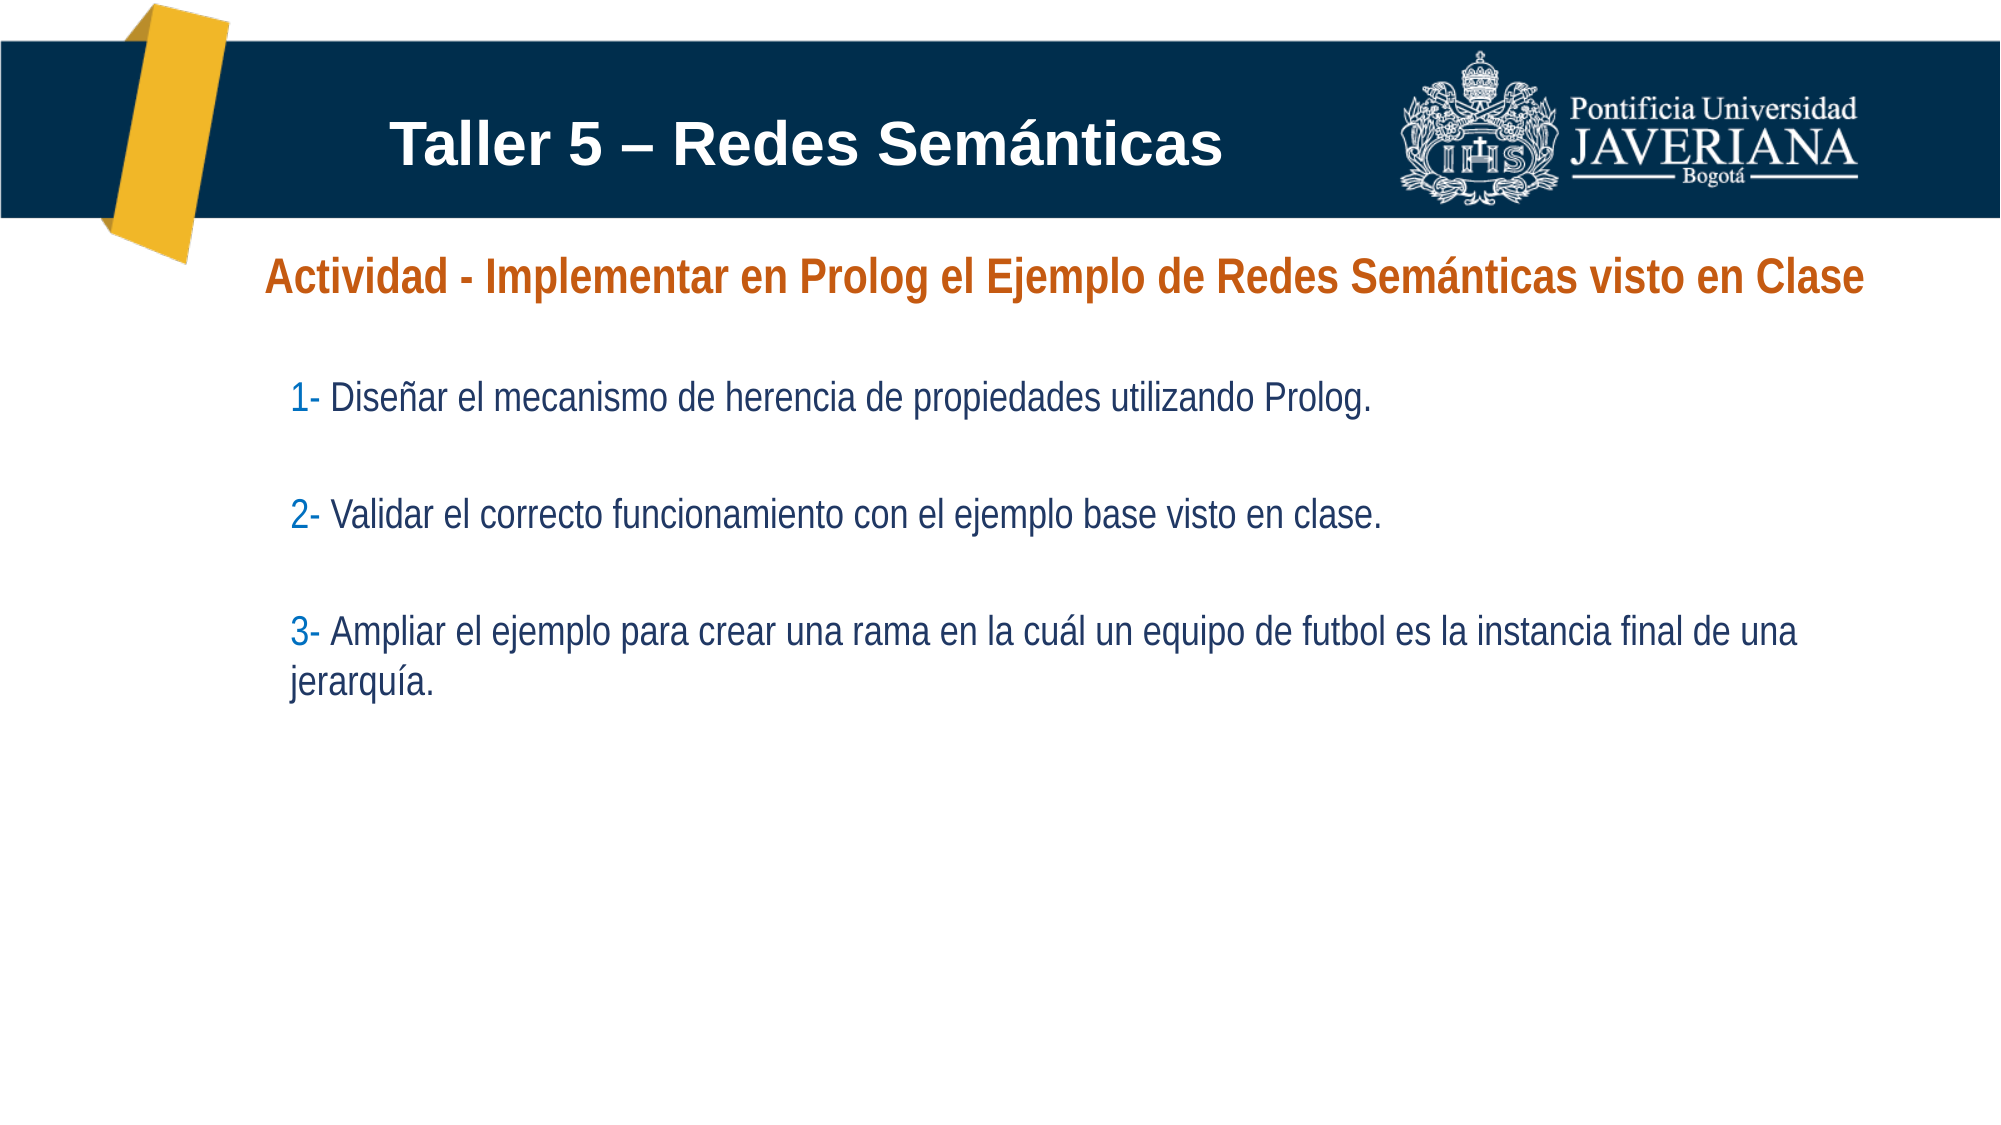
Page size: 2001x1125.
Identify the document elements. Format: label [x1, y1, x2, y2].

list [0, 0, 2000, 1125]
